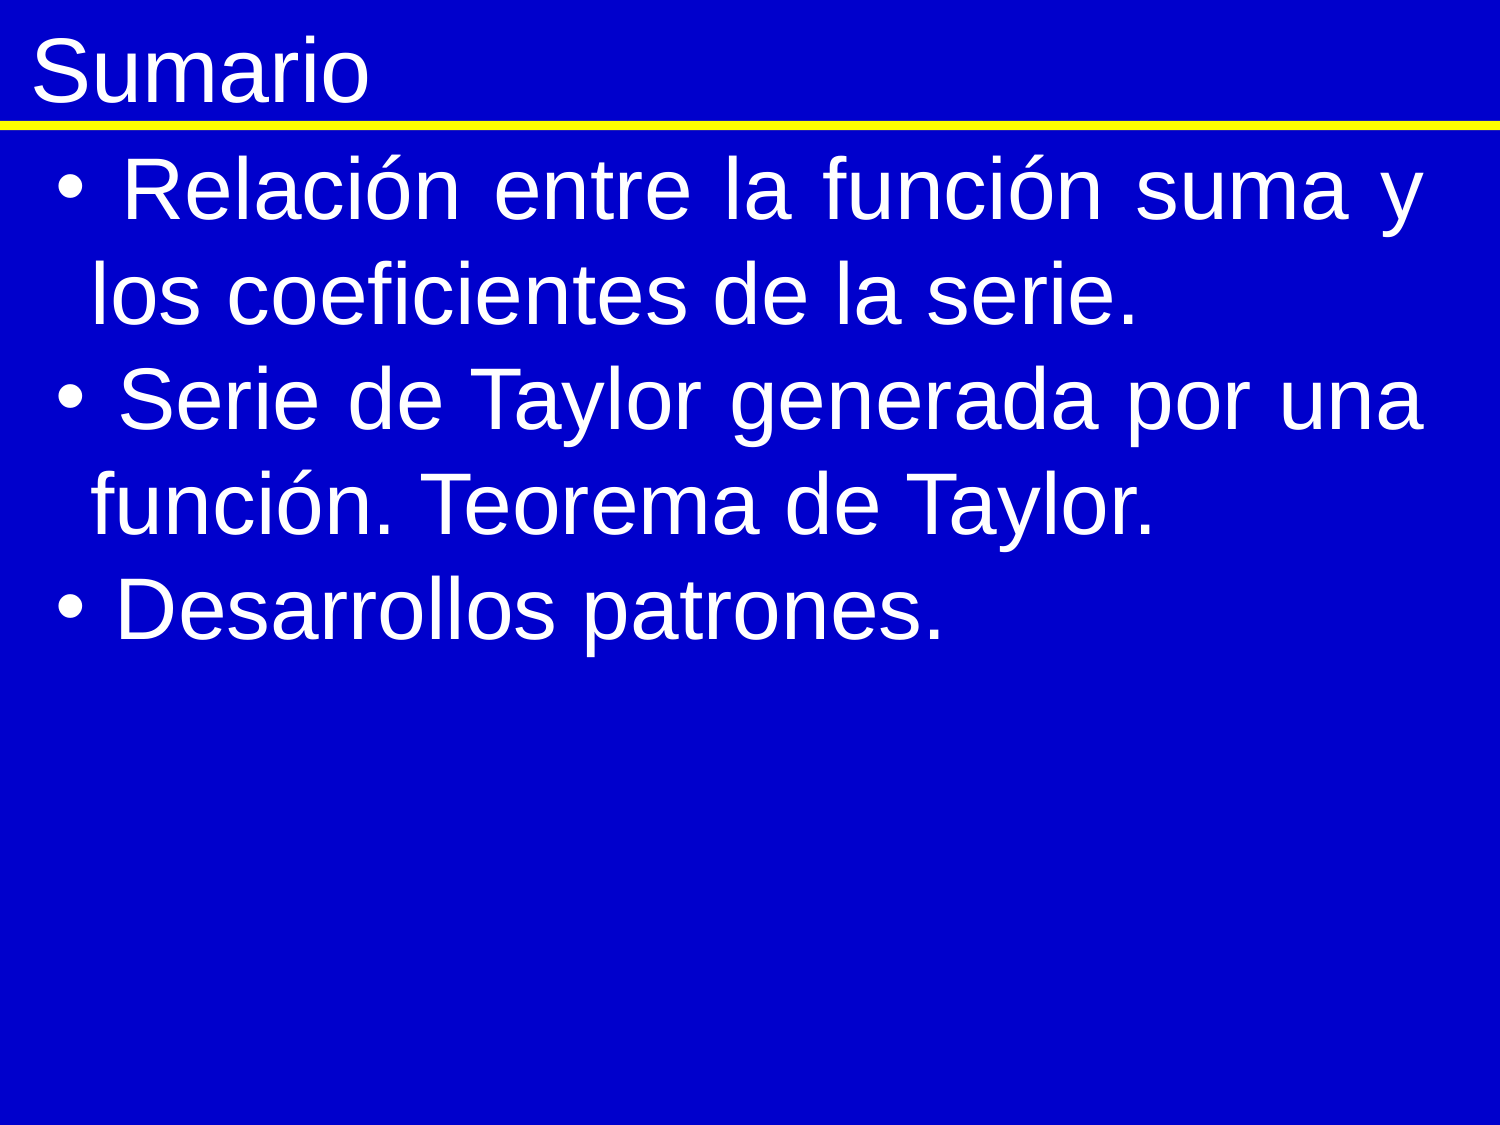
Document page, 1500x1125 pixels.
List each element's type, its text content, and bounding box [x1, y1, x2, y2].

text_box Sumario [15, 3, 1041, 125]
text_box Relación entre la función suma y los coeficientes de la serie. Serie de Taylor generada por una función. Teorema de Taylor. Desarrollos patrones. [40, 126, 1441, 770]
